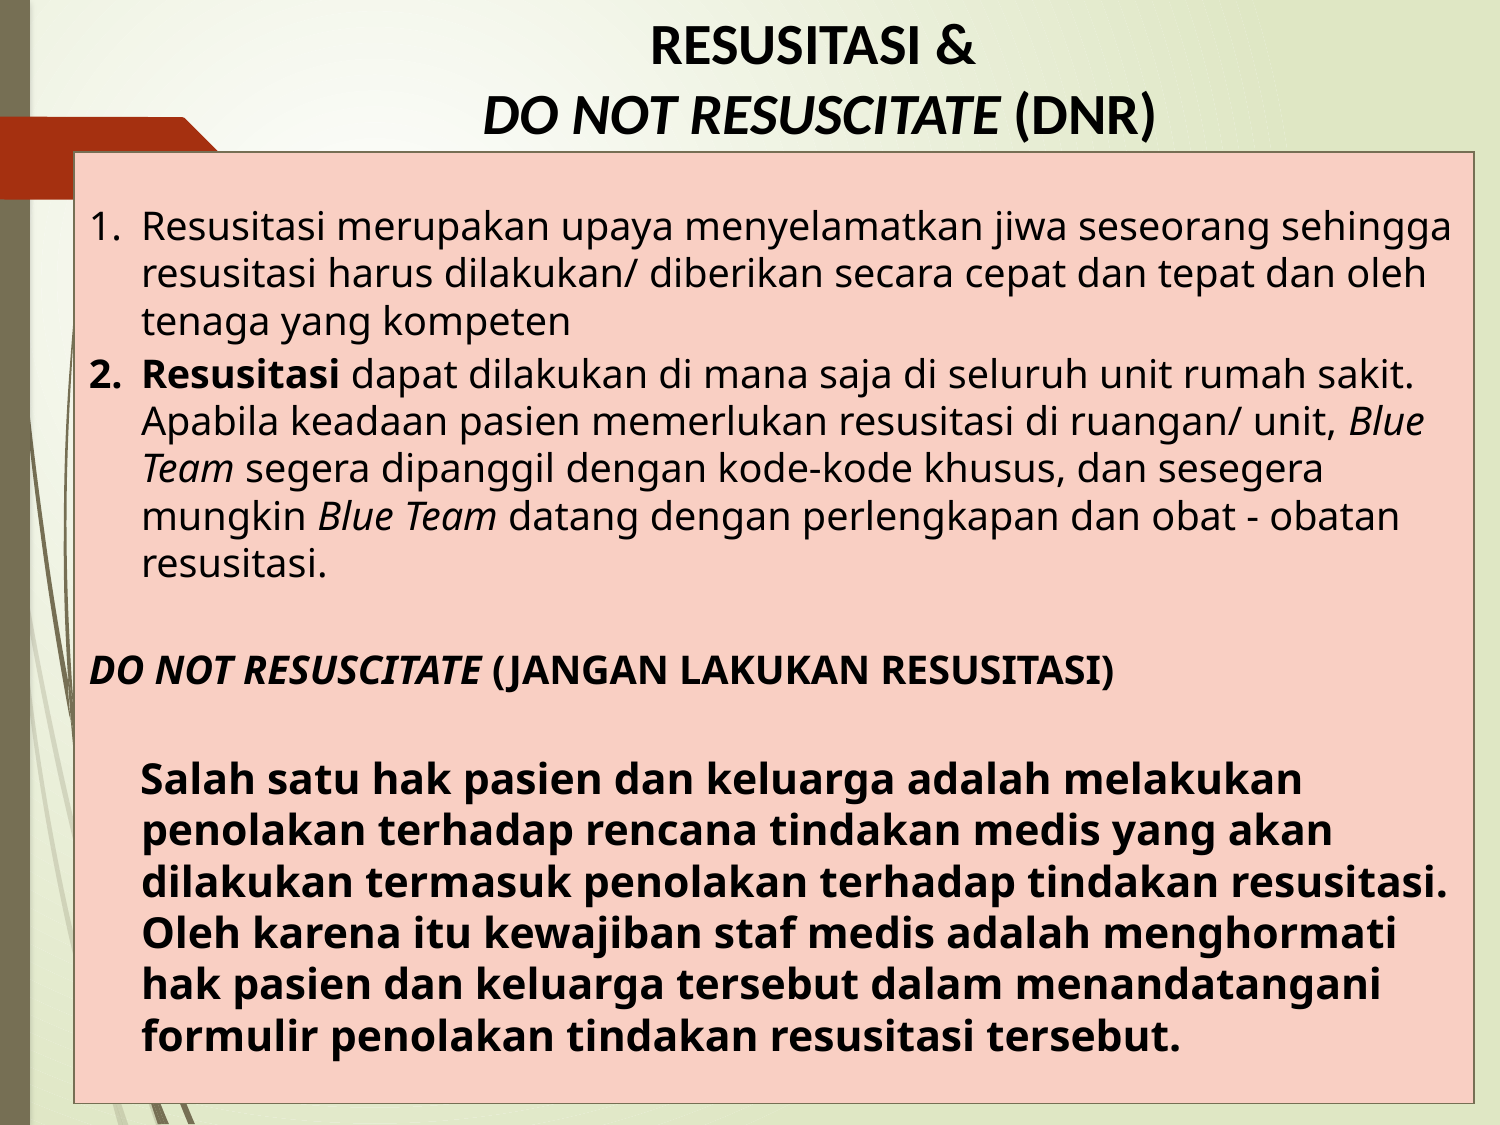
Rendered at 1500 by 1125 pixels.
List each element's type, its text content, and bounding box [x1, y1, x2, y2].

list Resusitasi merupakan upaya menyelamatkan jiwa seseorang sehingga resusitasi harus dilakukan/ diberikan secara cepat dan tepat dan oleh tenaga yang kompeten Resusitasi dapat dilakukan di mana saja di seluruh unit rumah sakit. Apabila keadaan pasien memerlukan resusitasi di ruangan/ unit, Blue Team segera dipanggil dengan kode-kode khusus, dan sesegera mungkin Blue Team datang dengan perlengkapan dan obat - obatan resusitasi. DO NOT RESUSCITATE (JANGAN LAKUKAN RESUSITASI) Salah satu hak pasien dan keluarga adalah melakukan penolakan terhadap rencana tindakan medis yang akan dilakukan termasuk penolakan terhadap tindakan resusitasi. Oleh karena itu kewajiban staf medis adalah menghormati hak pasien dan keluarga tersebut dalam menandatangani formulir penolakan tindakan resusitasi tersebut. [73, 151, 1474, 1104]
title RESUSITASI & DO NOT RESUSCITATE (DNR) [290, 0, 1350, 151]
